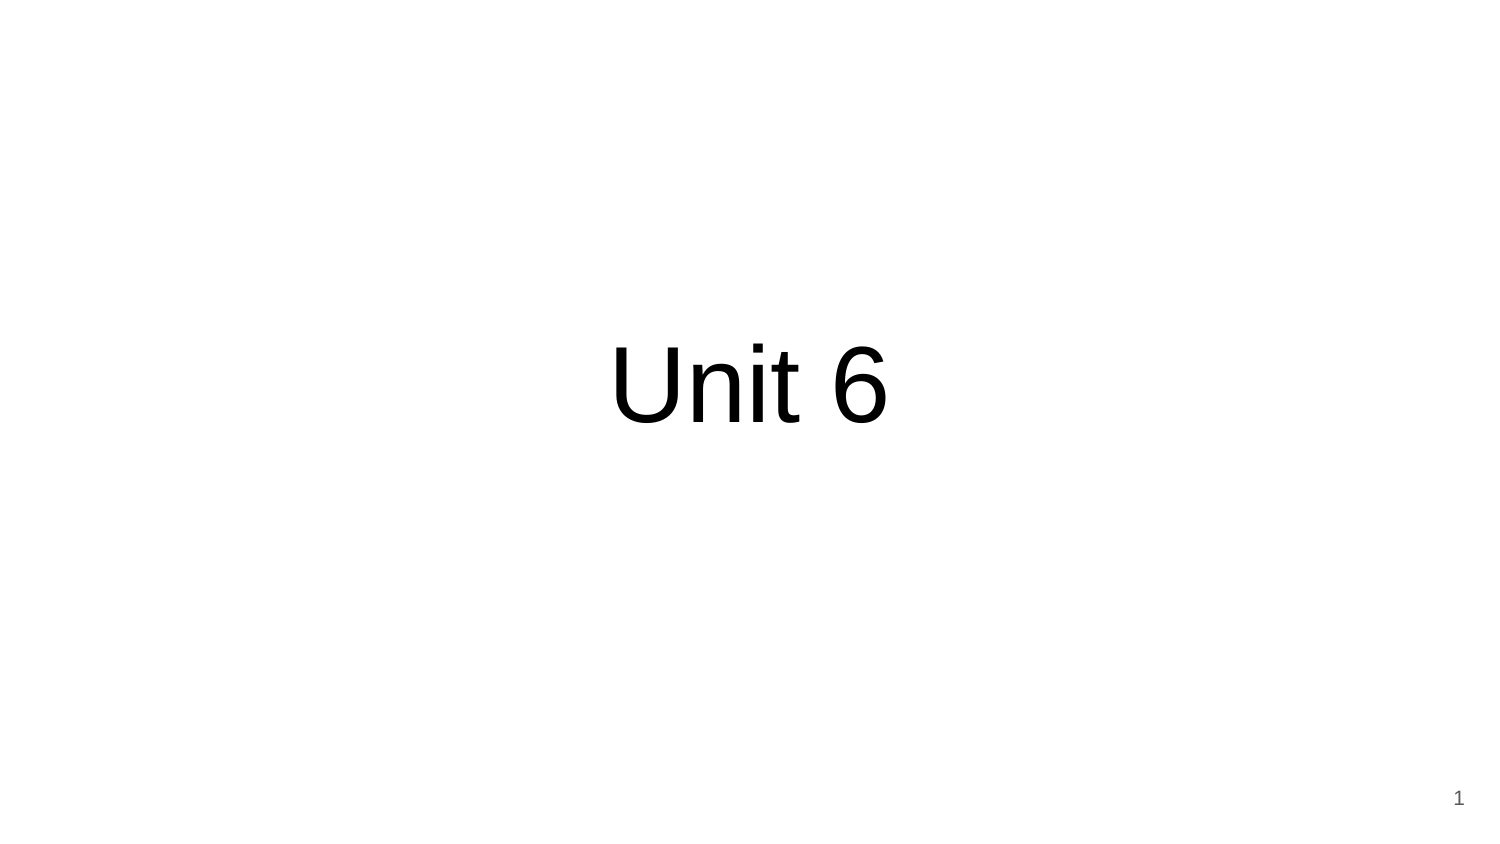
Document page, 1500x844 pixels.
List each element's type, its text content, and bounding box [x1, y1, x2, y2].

slide_number ‹#› [1389, 764, 1480, 830]
title Unit 6 [51, 122, 1449, 459]
